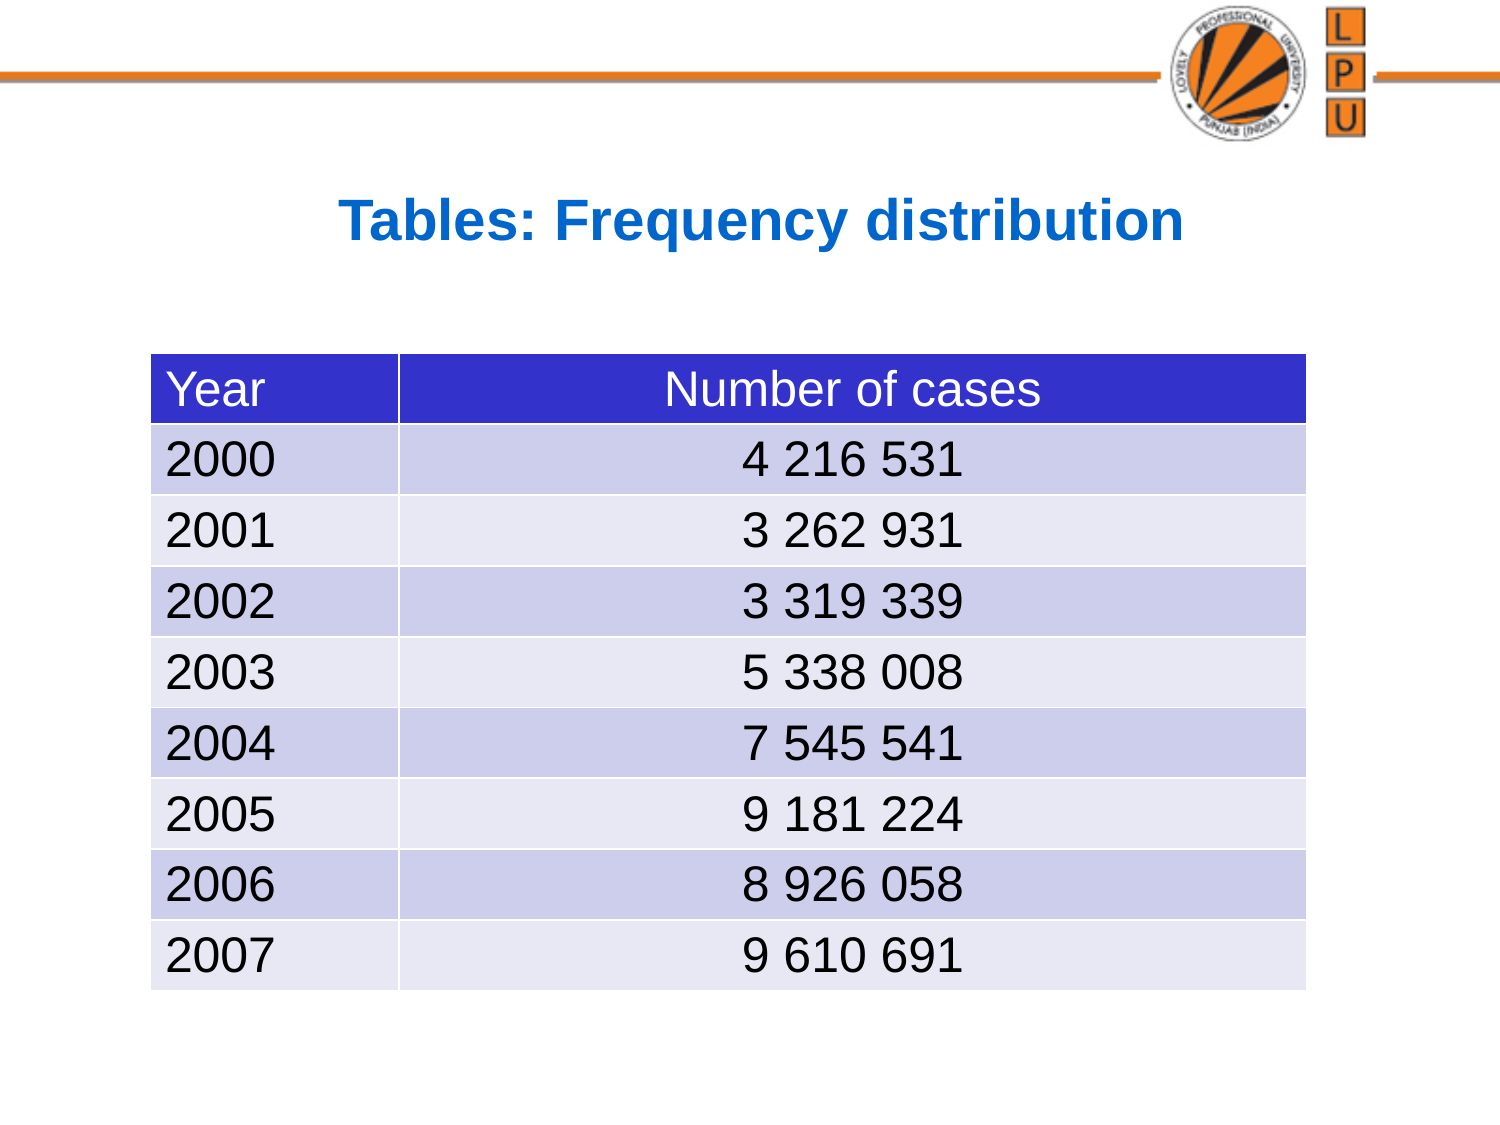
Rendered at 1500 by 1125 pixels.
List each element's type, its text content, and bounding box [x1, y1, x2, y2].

table_cell 2006 [151, 850, 398, 919]
table_cell 9 181 224 [400, 779, 1306, 848]
table_cell 5 338 008 [400, 638, 1306, 707]
table_header Year [151, 354, 398, 423]
table_cell 2005 [151, 779, 398, 848]
table_cell 2007 [151, 921, 398, 990]
table_header Number of cases [400, 354, 1306, 423]
table_cell 9 610 691 [400, 921, 1306, 990]
table_cell 3 319 339 [400, 567, 1306, 636]
table_cell 4 216 531 [400, 425, 1306, 494]
table_cell 7 545 541 [400, 708, 1306, 777]
table_cell 2004 [151, 708, 398, 777]
table_cell 3 262 931 [400, 496, 1306, 565]
picture [0, 0, 1500, 1125]
list [74, 174, 1426, 918]
table_cell 2003 [151, 638, 398, 707]
table_cell 8 926 058 [400, 850, 1306, 919]
table_cell 2000 [151, 425, 398, 494]
table_cell 2001 [151, 496, 398, 565]
table_cell 2002 [151, 567, 398, 636]
